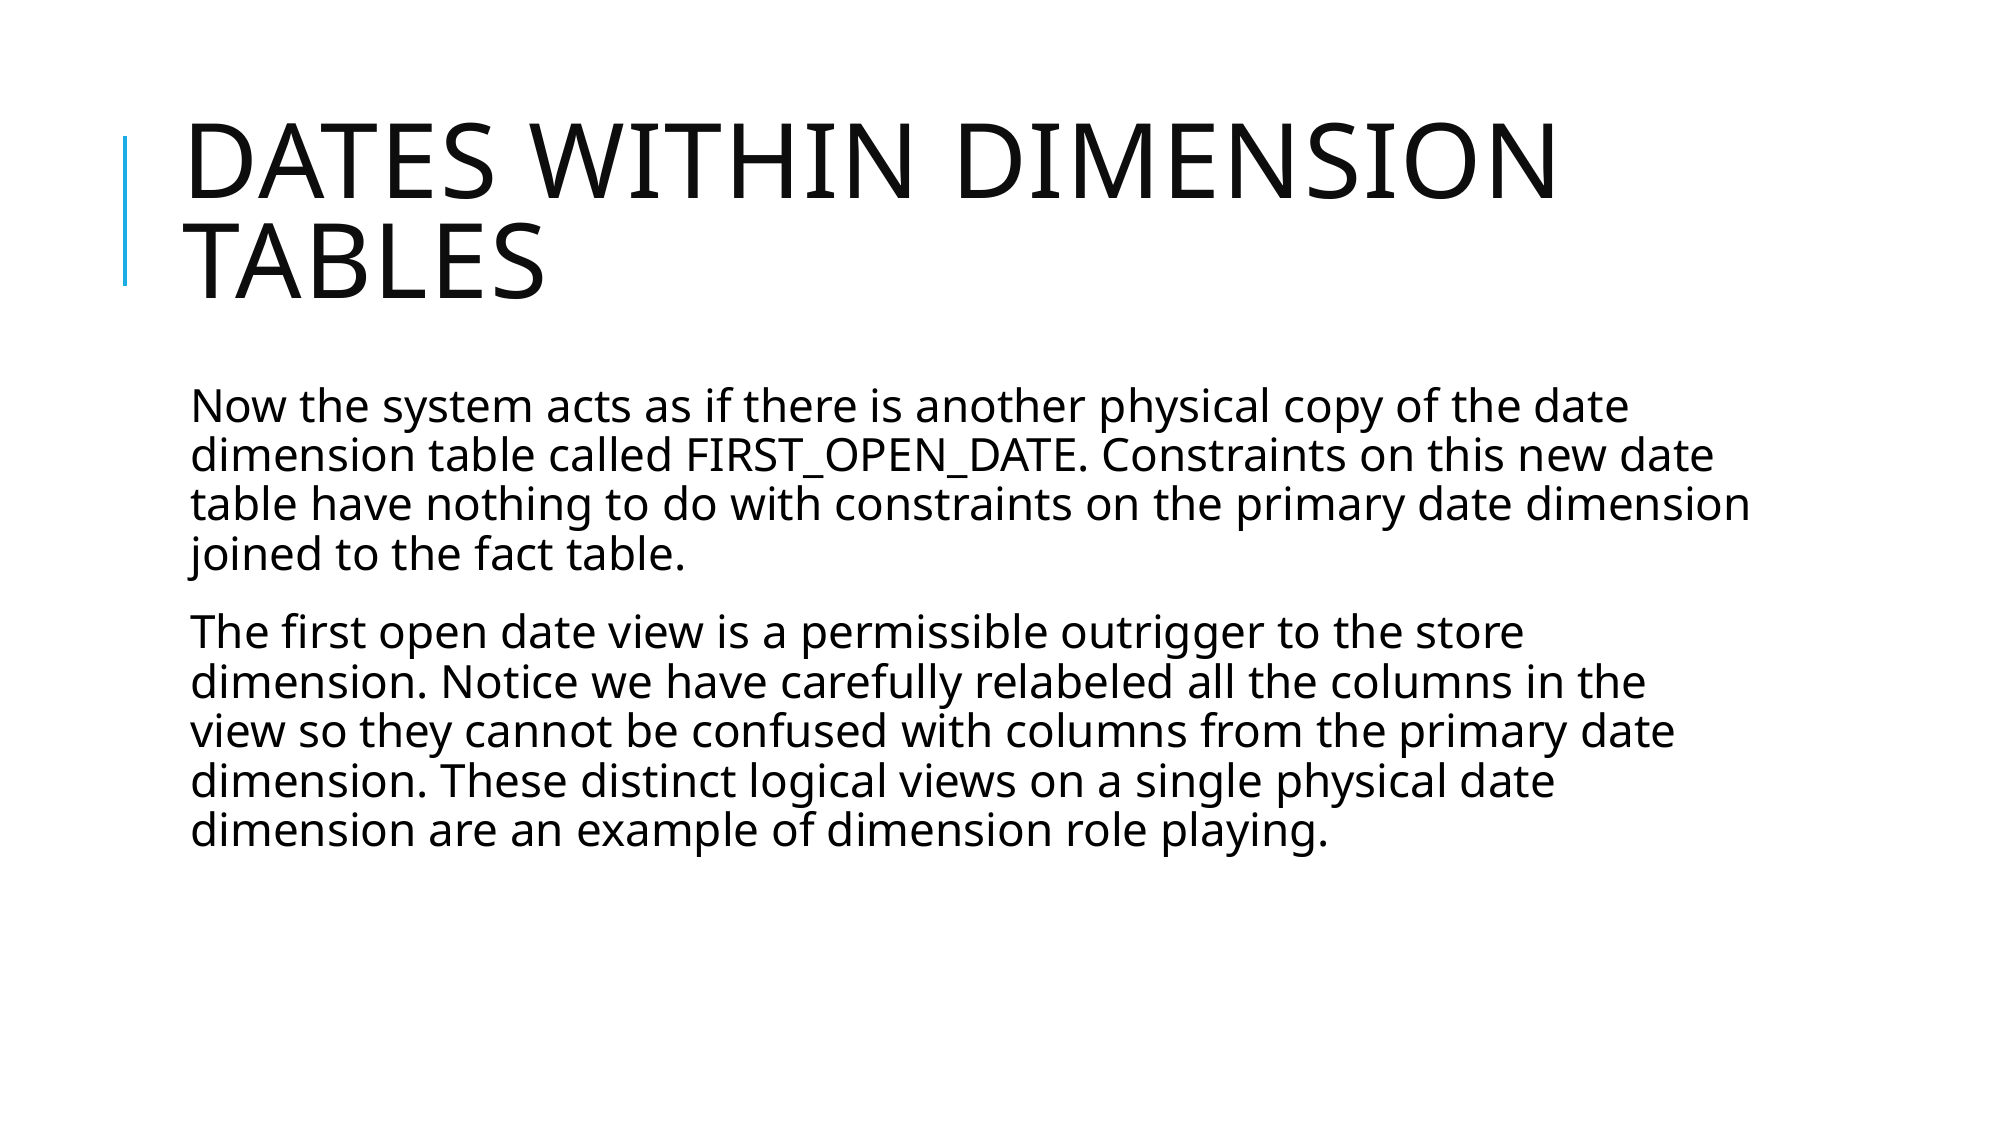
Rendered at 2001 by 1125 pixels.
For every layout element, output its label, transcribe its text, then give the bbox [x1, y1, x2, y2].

title Dates Within Dimension Tables [168, 96, 1763, 342]
list Now the system acts as if there is another physical copy of the date dimension table called FIRST_OPEN_DATE. Constraints on this new date table have nothing to do with constraints on the primary date dimension joined to the fact table. The first open date view is a permissible outrigger to the store dimension. Notice we have carefully relabeled all the columns in the view so they cannot be confused with columns from the primary date dimension. These distinct logical views on a single physical date dimension are an example of dimension role playing. [168, 375, 1763, 1035]
